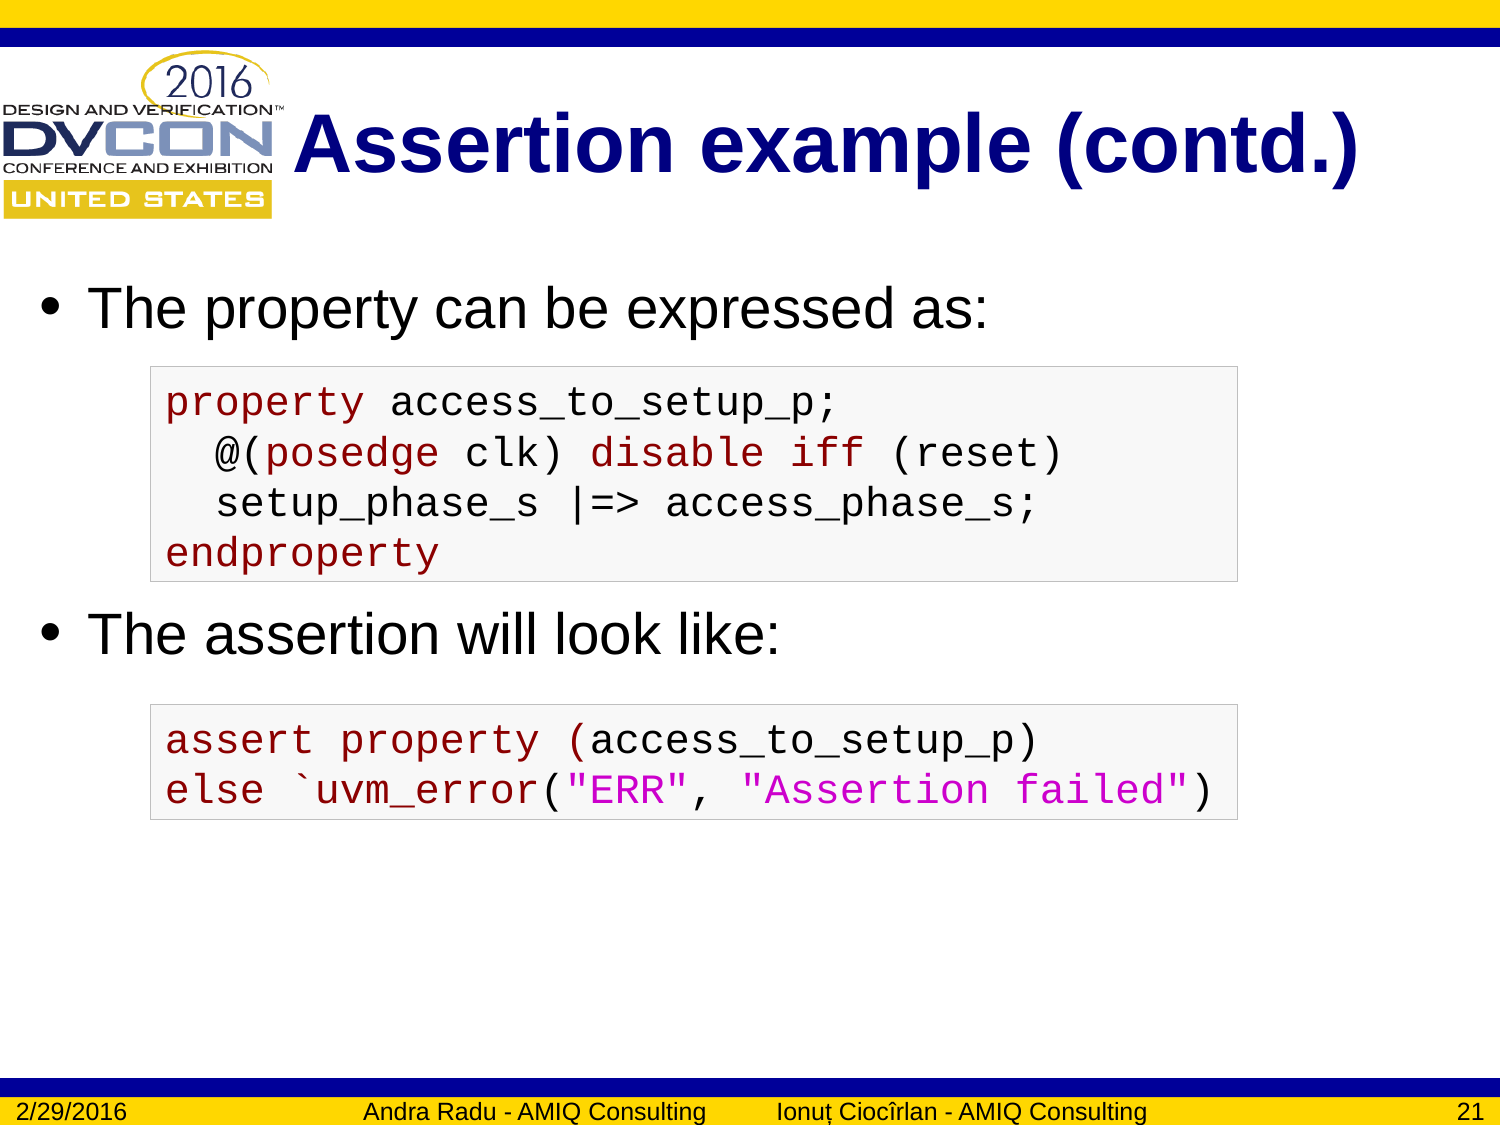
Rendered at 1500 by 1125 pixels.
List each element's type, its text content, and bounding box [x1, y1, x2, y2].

text_box property access_to_setup_p; @(posedge clk) disable iff (reset) setup_phase_s |=> access_phase_s; endproperty [150, 366, 1238, 582]
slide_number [0, 1097, 175, 1124]
title Assertion example (contd.) [277, 45, 1478, 233]
picture [0, 46, 277, 223]
footer Andra Radu - AMIQ Consulting Ionuț Ciocîrlan - AMIQ Consulting [187, 1097, 1325, 1124]
text_box assert property (access_to_setup_p) else `uvm_error("ERR", "Assertion failed") [150, 704, 1238, 820]
list The property can be expressed as: The assertion will look like: [24, 262, 1475, 1063]
slide_number 21 [1350, 1097, 1500, 1124]
